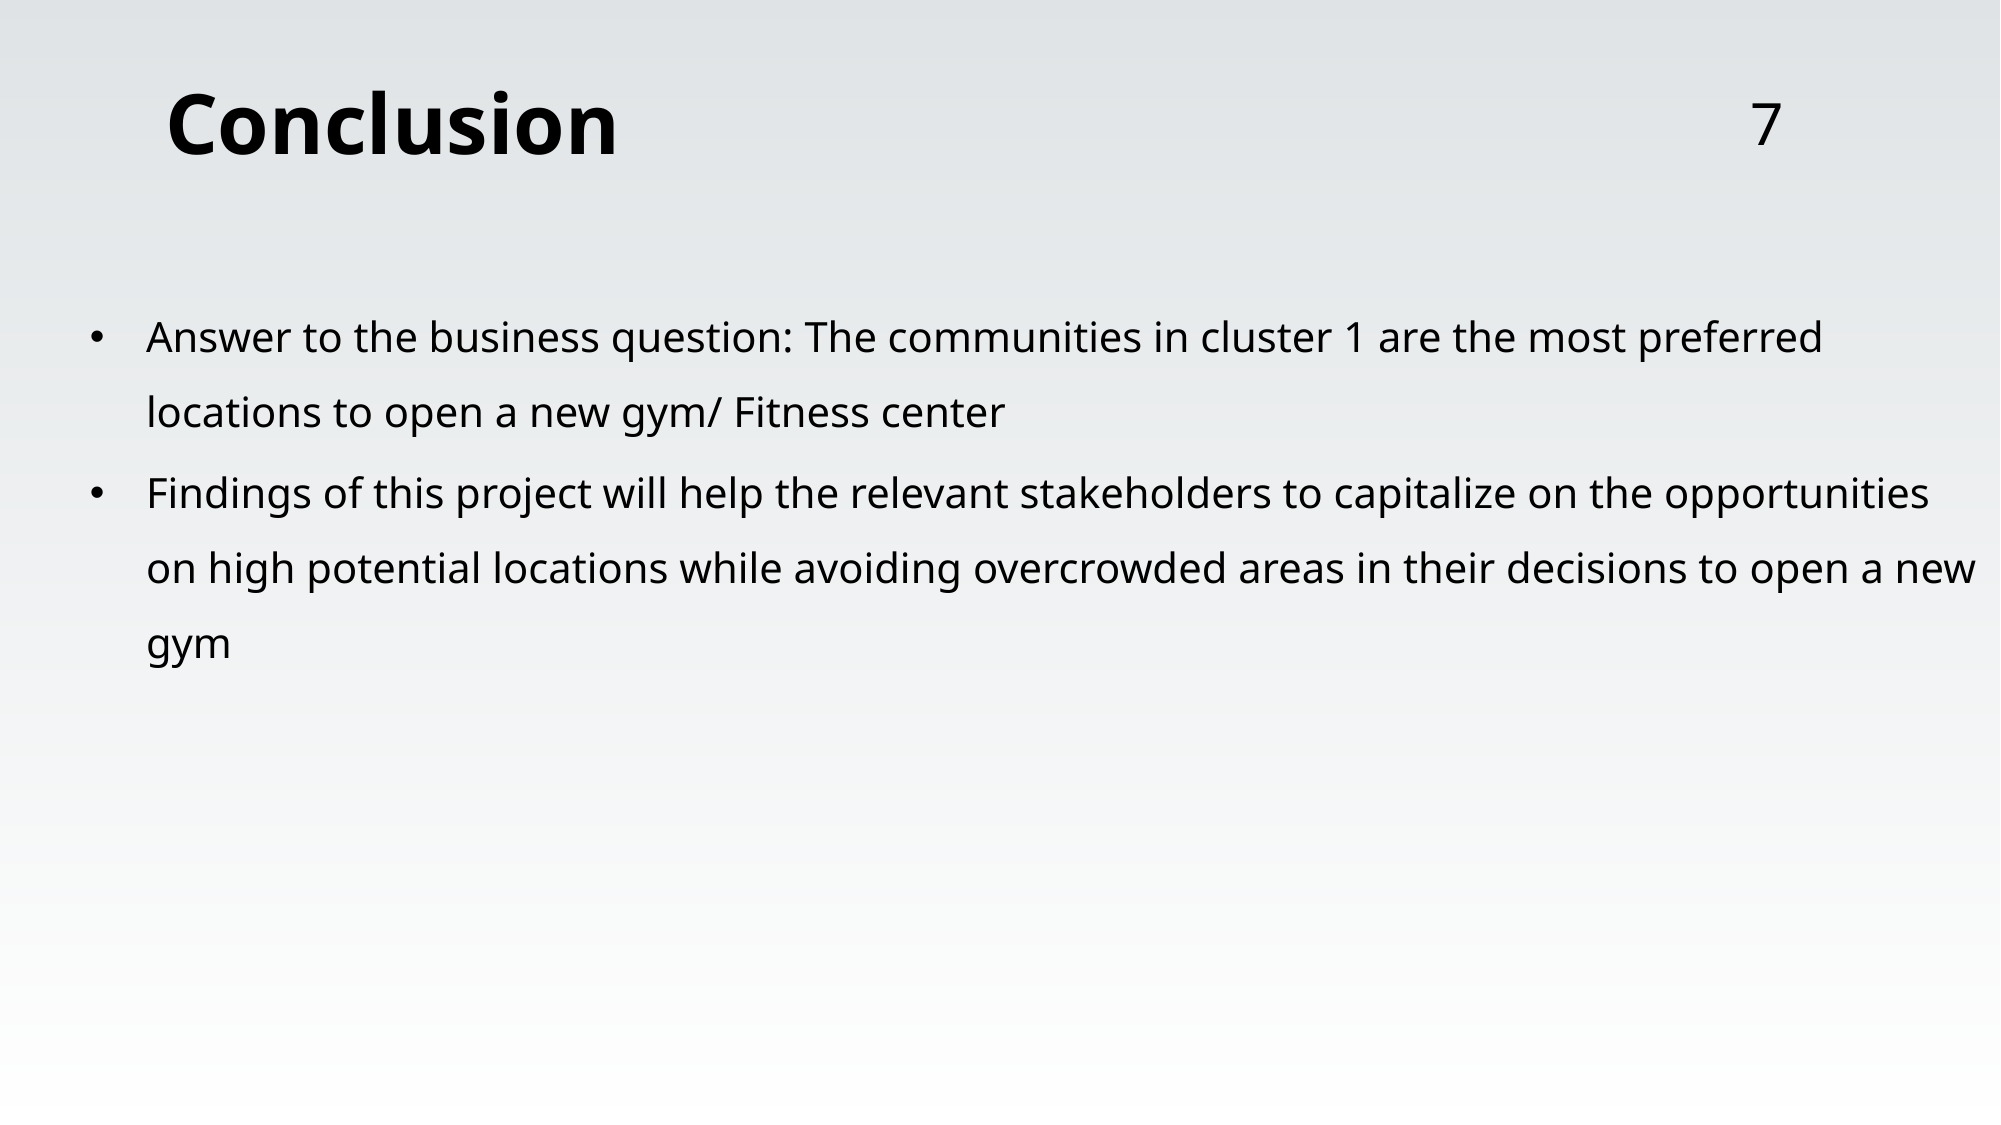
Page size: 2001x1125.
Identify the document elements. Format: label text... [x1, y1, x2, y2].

slide_number 7 [1698, 48, 1836, 175]
title Conclusion [0, 0, 2000, 230]
text_box Answer to the business question: The communities in cluster 1 are the most preferred locations to open a new gym/ Fitness center Findings of this project will help the relevant stakeholders to capitalize on the opportunities on high potential locations while avoiding overcrowded areas in their decisions to open a new gym [0, 278, 2000, 675]
